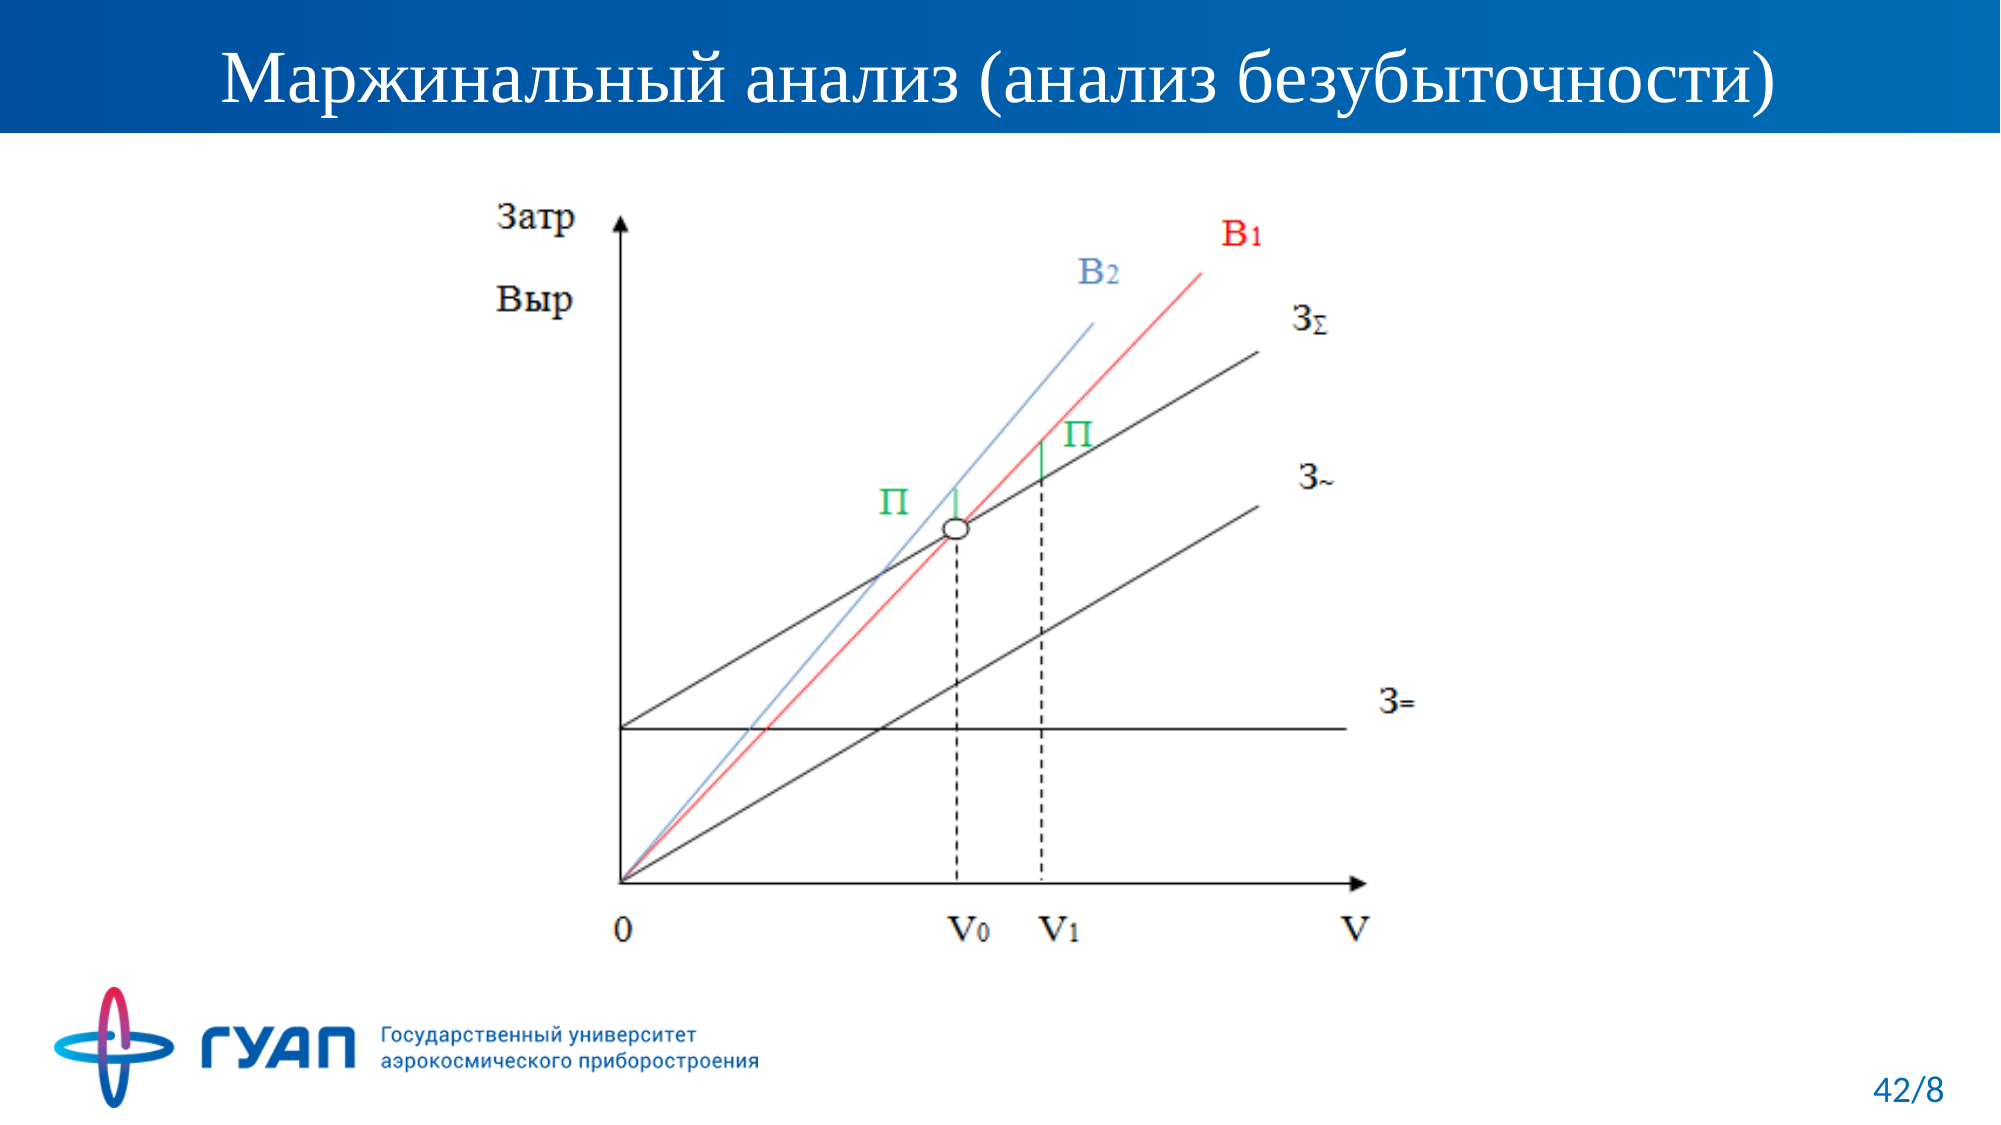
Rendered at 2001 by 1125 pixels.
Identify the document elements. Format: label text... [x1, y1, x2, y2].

picture [54, 134, 1558, 1108]
title Маржинальный анализ (анализ безубыточности) [54, 19, 1946, 132]
